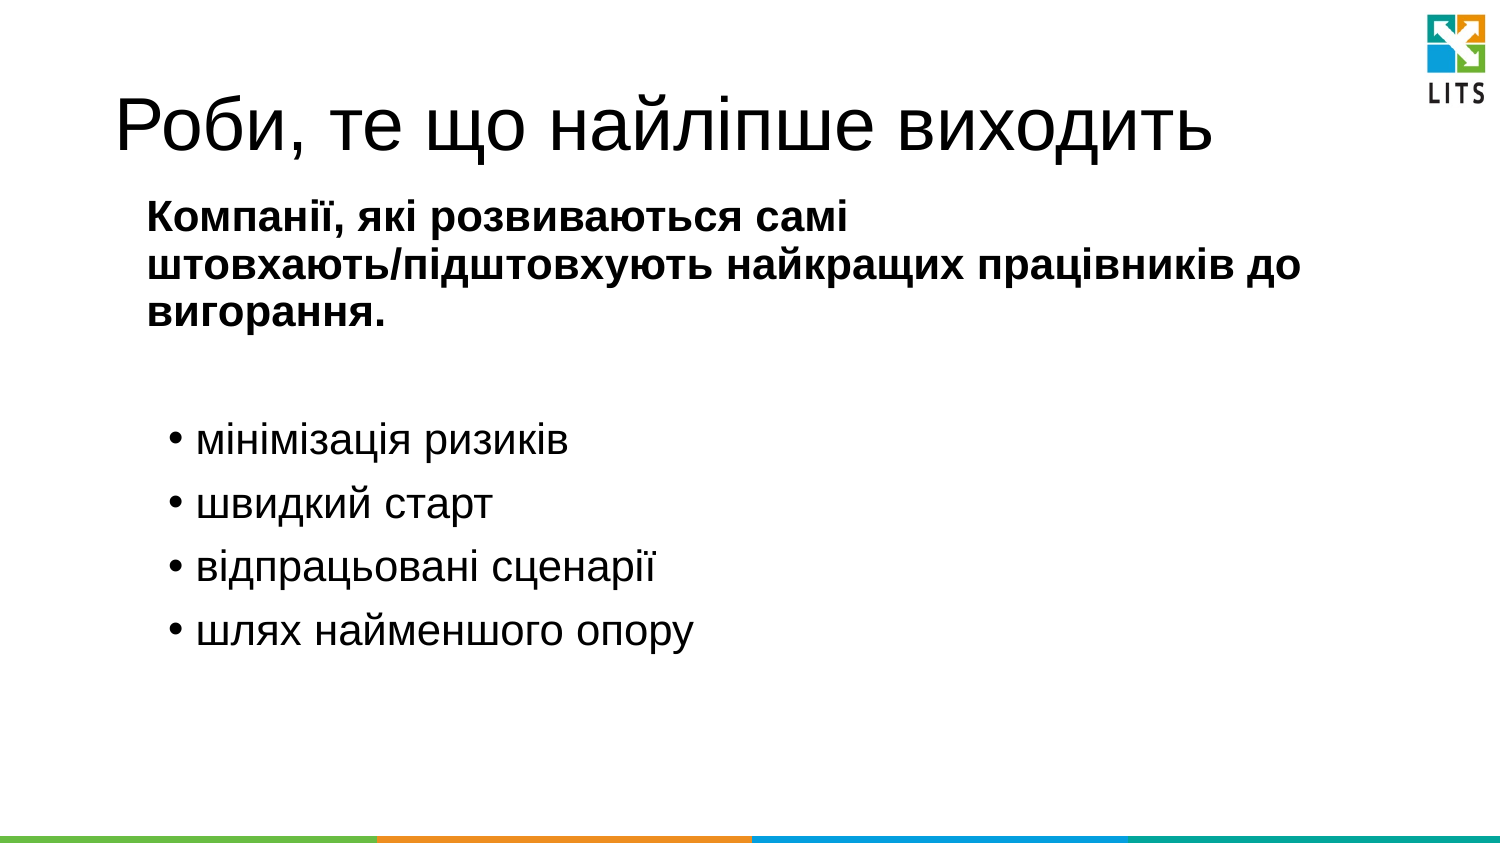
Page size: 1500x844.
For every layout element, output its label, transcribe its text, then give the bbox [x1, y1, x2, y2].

picture [1129, 836, 1500, 843]
title Роби, те що найліпше виходить [103, 44, 1397, 208]
picture [1424, 12, 1488, 108]
list Компанії, які розвиваються самі штовхають/підштовхують найкращих працівників до вигорання. мінімізація ризиків швидкий старт відпрацьовані сценарії шлях найменшого опору [135, 182, 1373, 750]
picture [0, 836, 751, 843]
